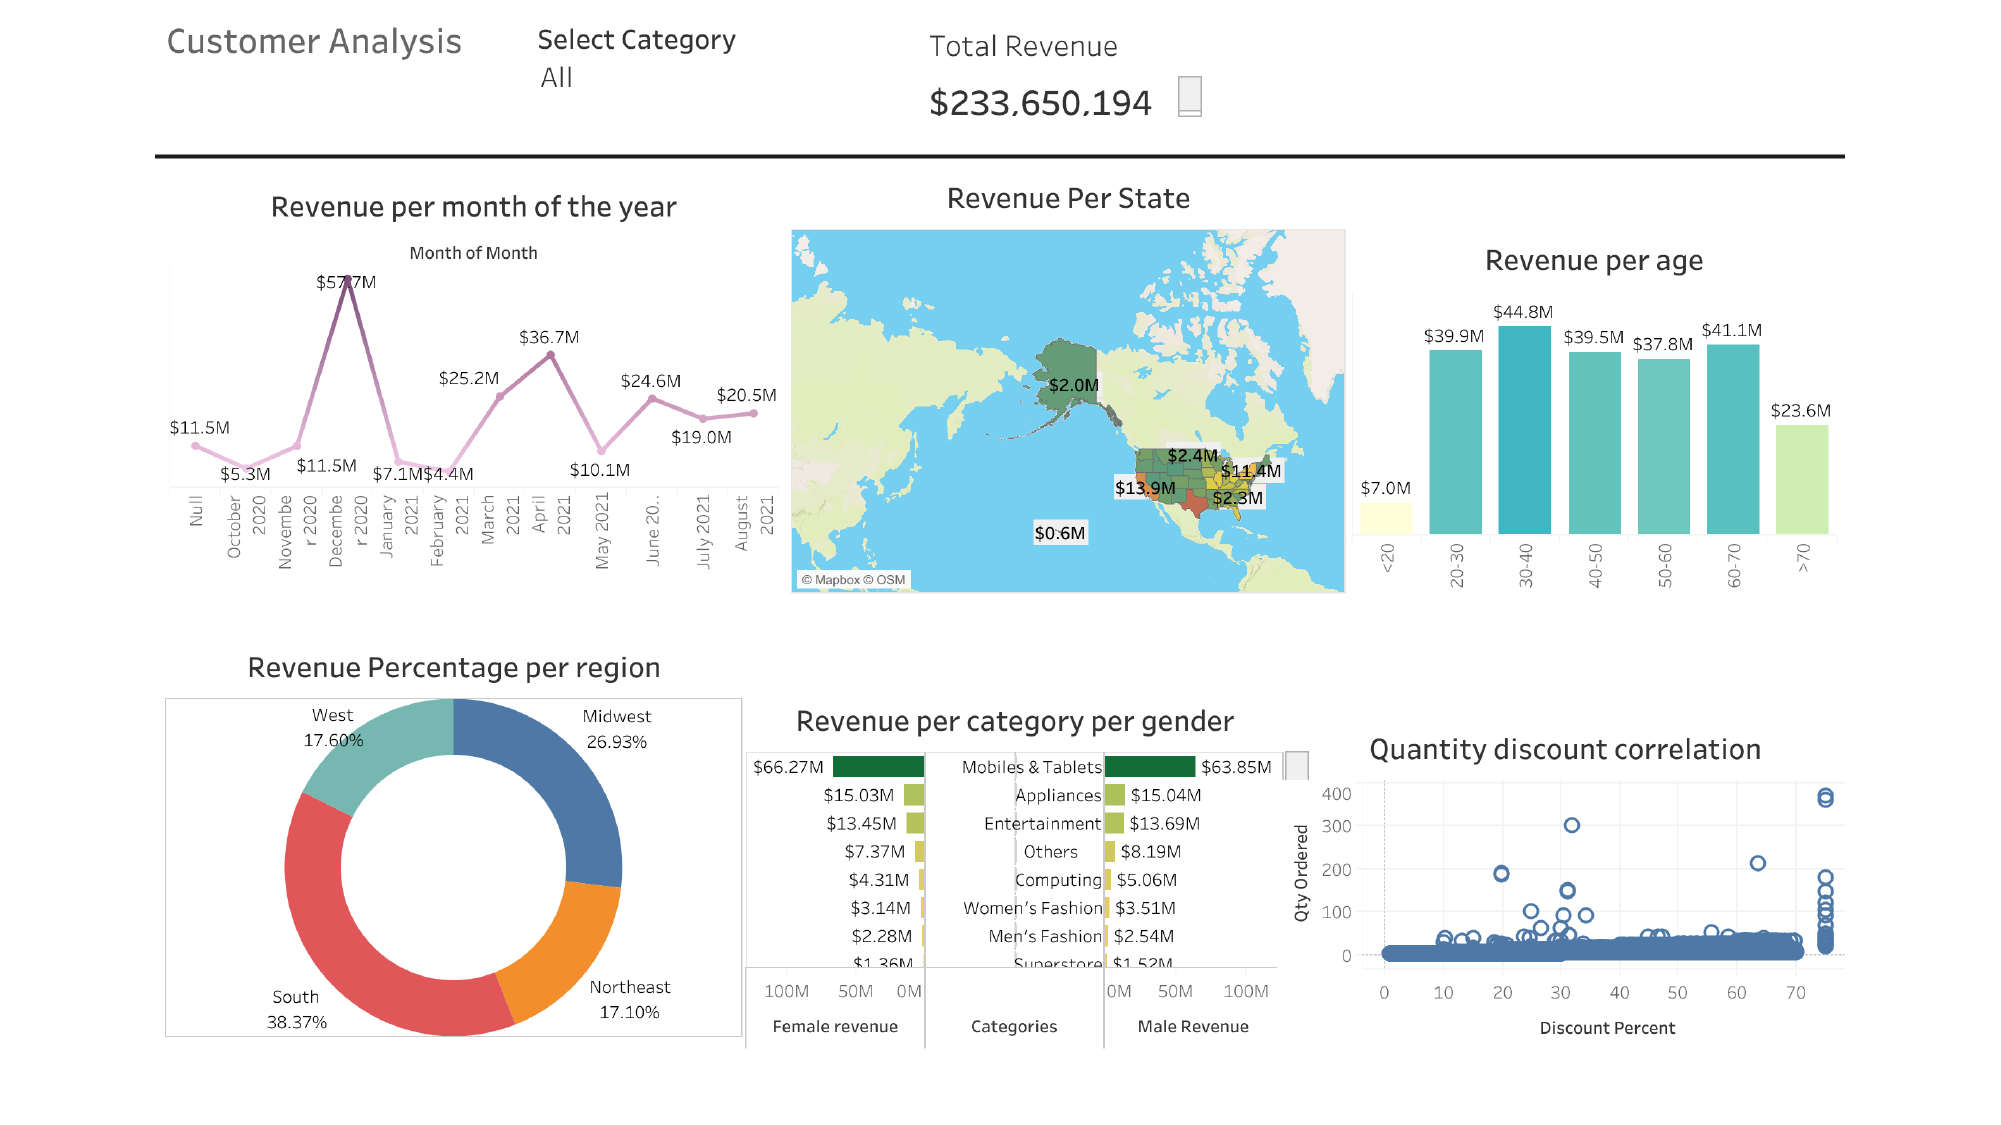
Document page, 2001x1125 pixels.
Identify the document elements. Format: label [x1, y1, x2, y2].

picture [155, 0, 1845, 1125]
